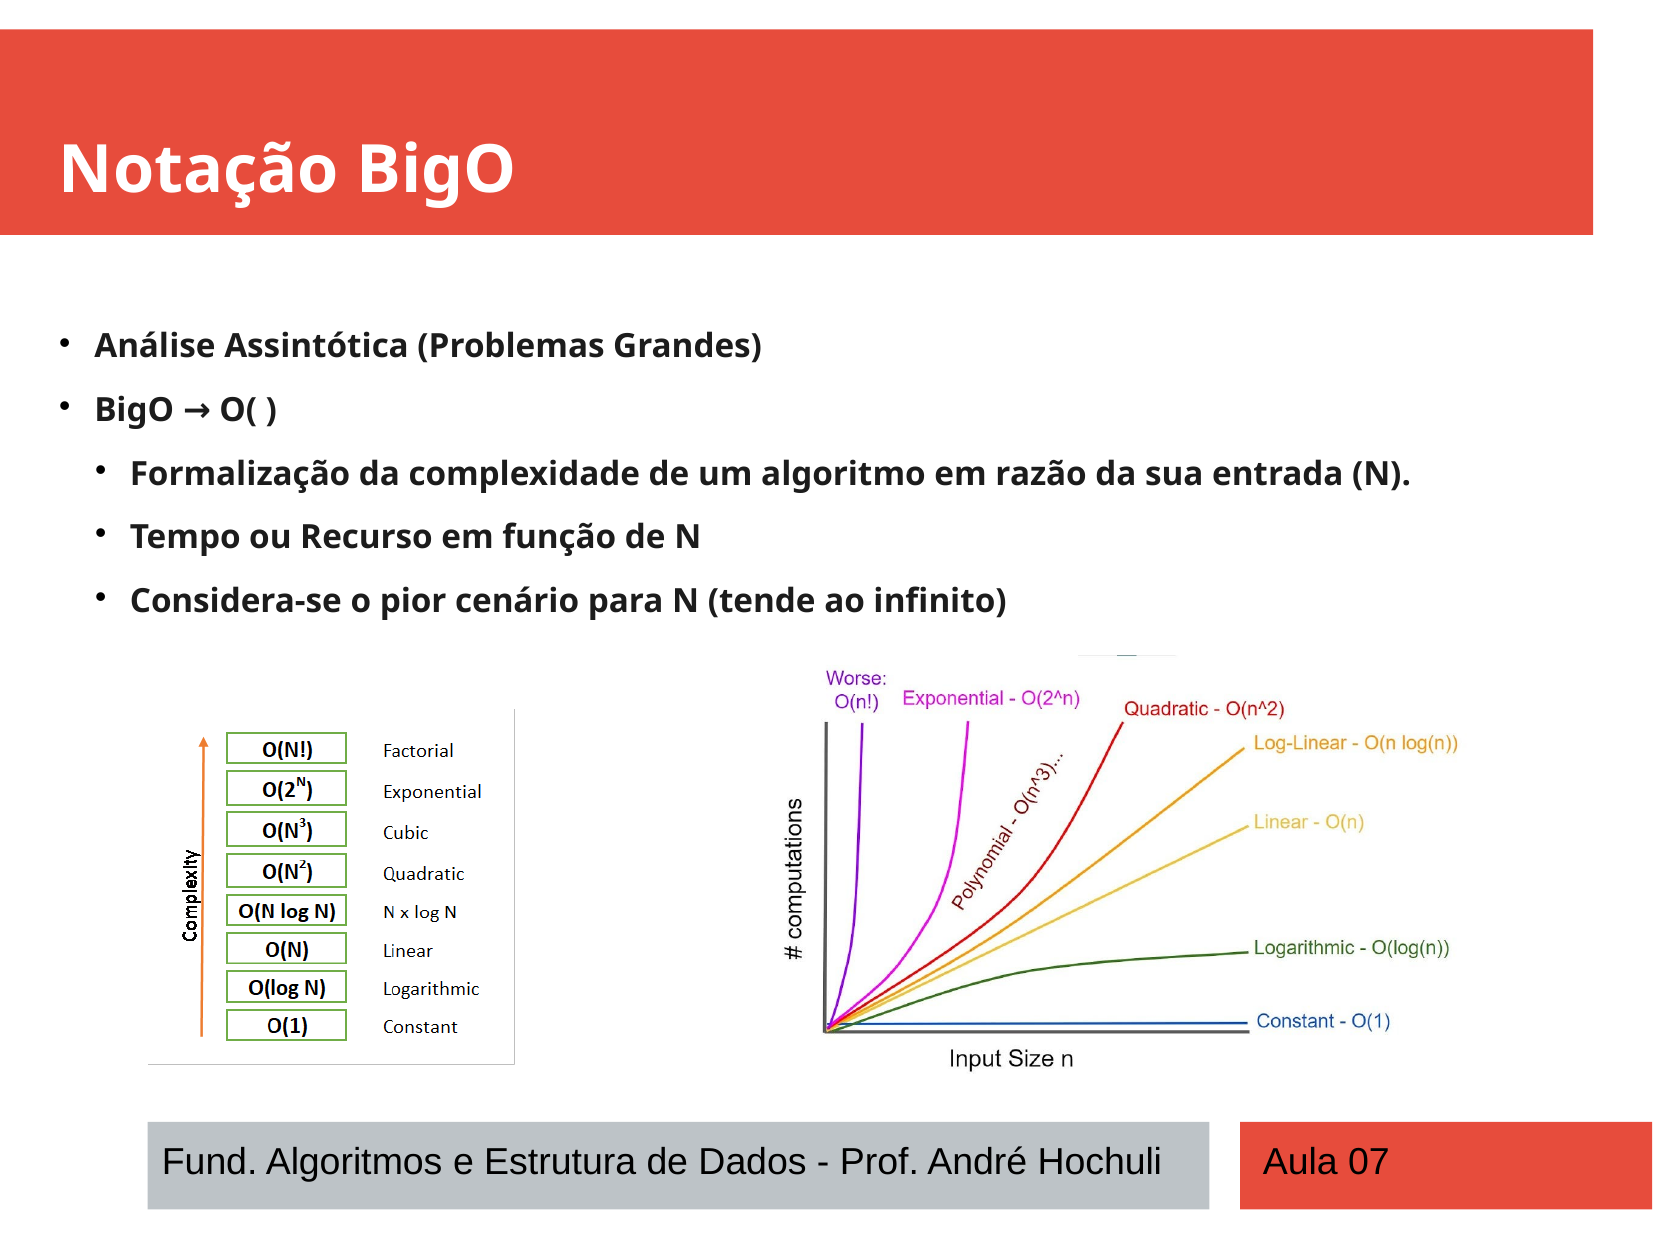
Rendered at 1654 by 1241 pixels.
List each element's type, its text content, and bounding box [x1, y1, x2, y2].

picture [146, 708, 515, 1066]
text_box Notação BigO [58, 58, 1594, 206]
picture [737, 655, 1515, 1093]
text_box Análise Assintótica (Problemas Grandes) BigO → O( ) Formalização da complexidade de um algoritmo em razão da sua entrada (N). Tempo ou Recurso em função de N Considera-se o pior cenário para N (tende ao infinito) [58, 324, 1564, 1092]
text_box Fund. Algoritmos e Estrutura de Dados - Prof. André Hochuli [147, 1129, 1204, 1189]
text_box Aula 07 [1248, 1129, 1622, 1189]
